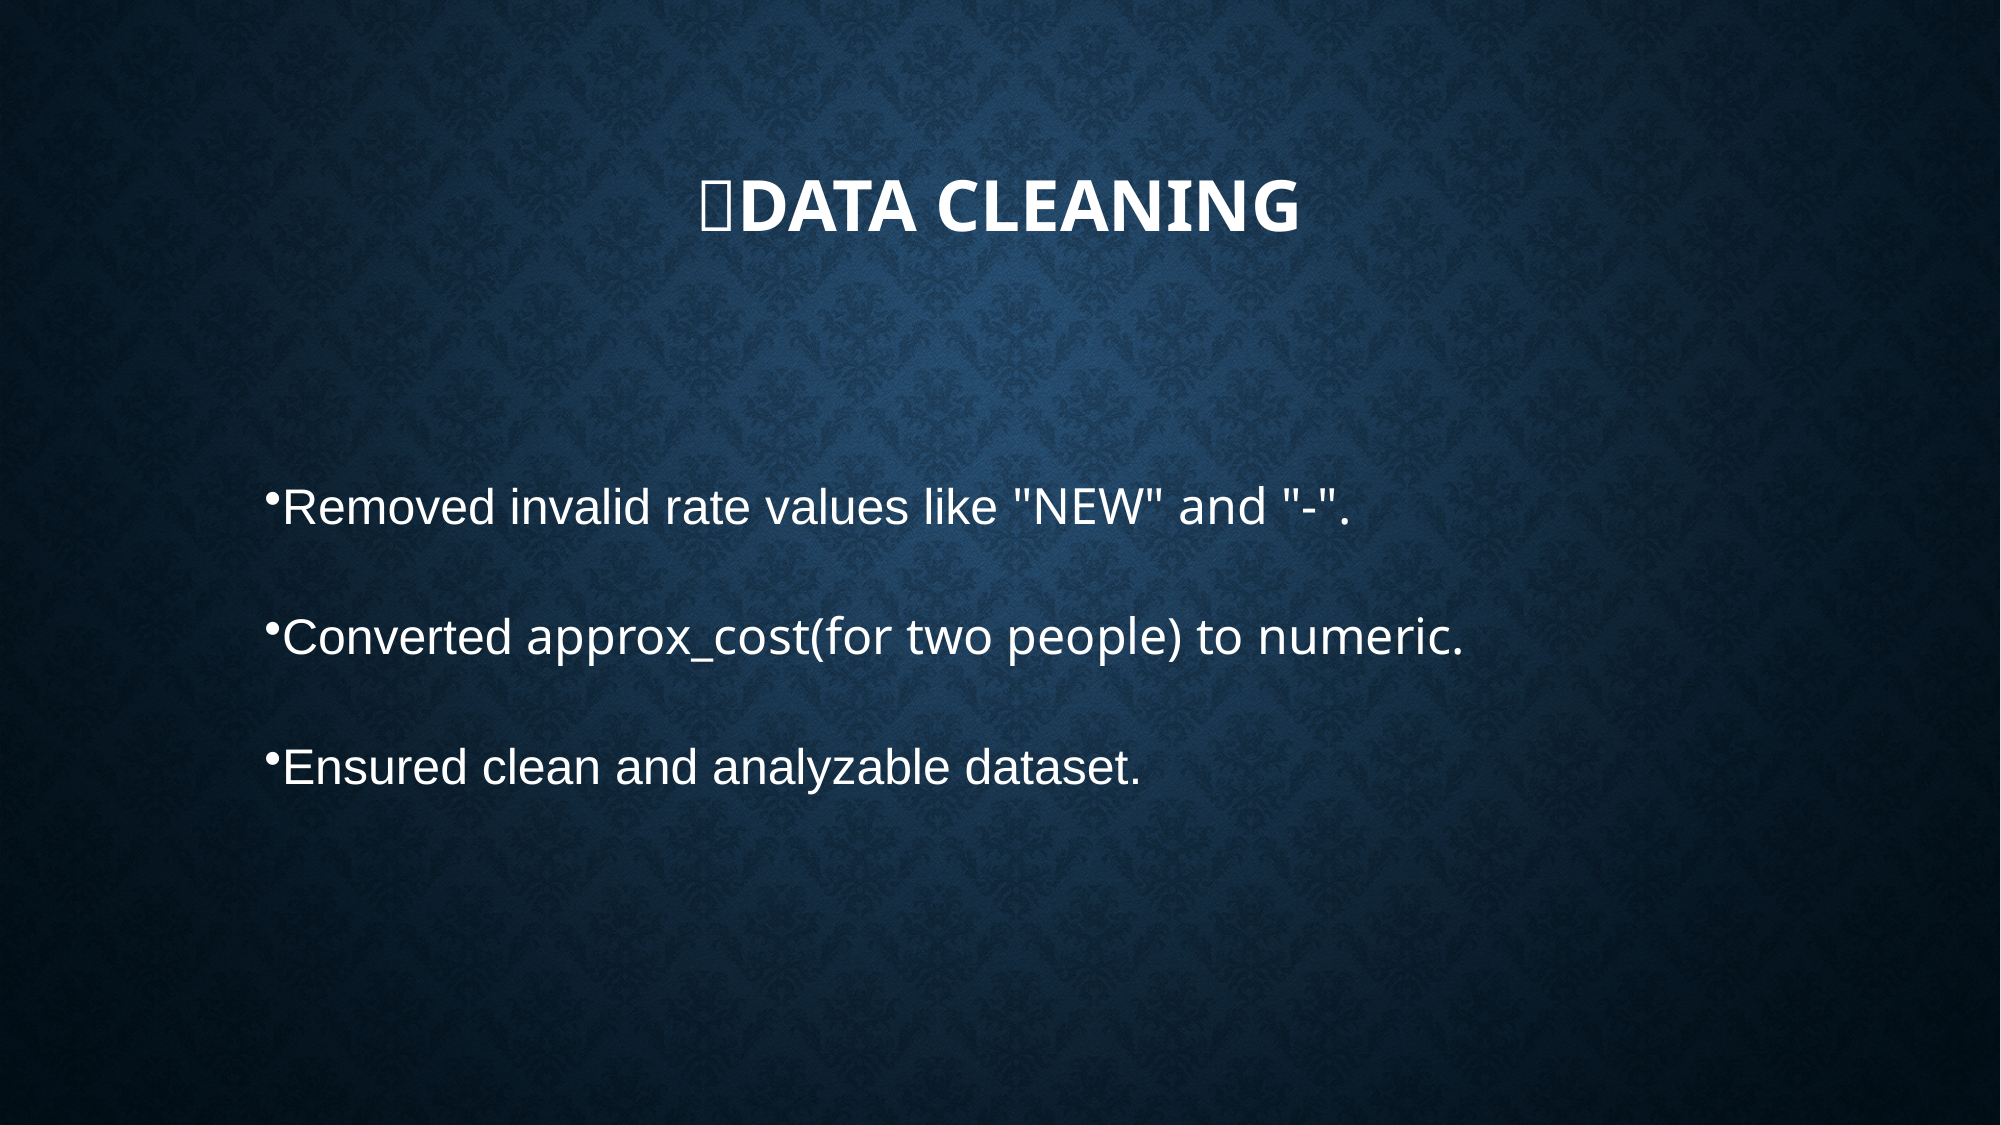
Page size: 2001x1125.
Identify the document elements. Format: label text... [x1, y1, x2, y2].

title 🧹Data Cleaning [149, 99, 1849, 318]
list Removed invalid rate values like "NEW" and "-". Converted approx_cost(for two people) to numeric. Ensured clean and analyzable dataset. [174, 307, 1710, 961]
